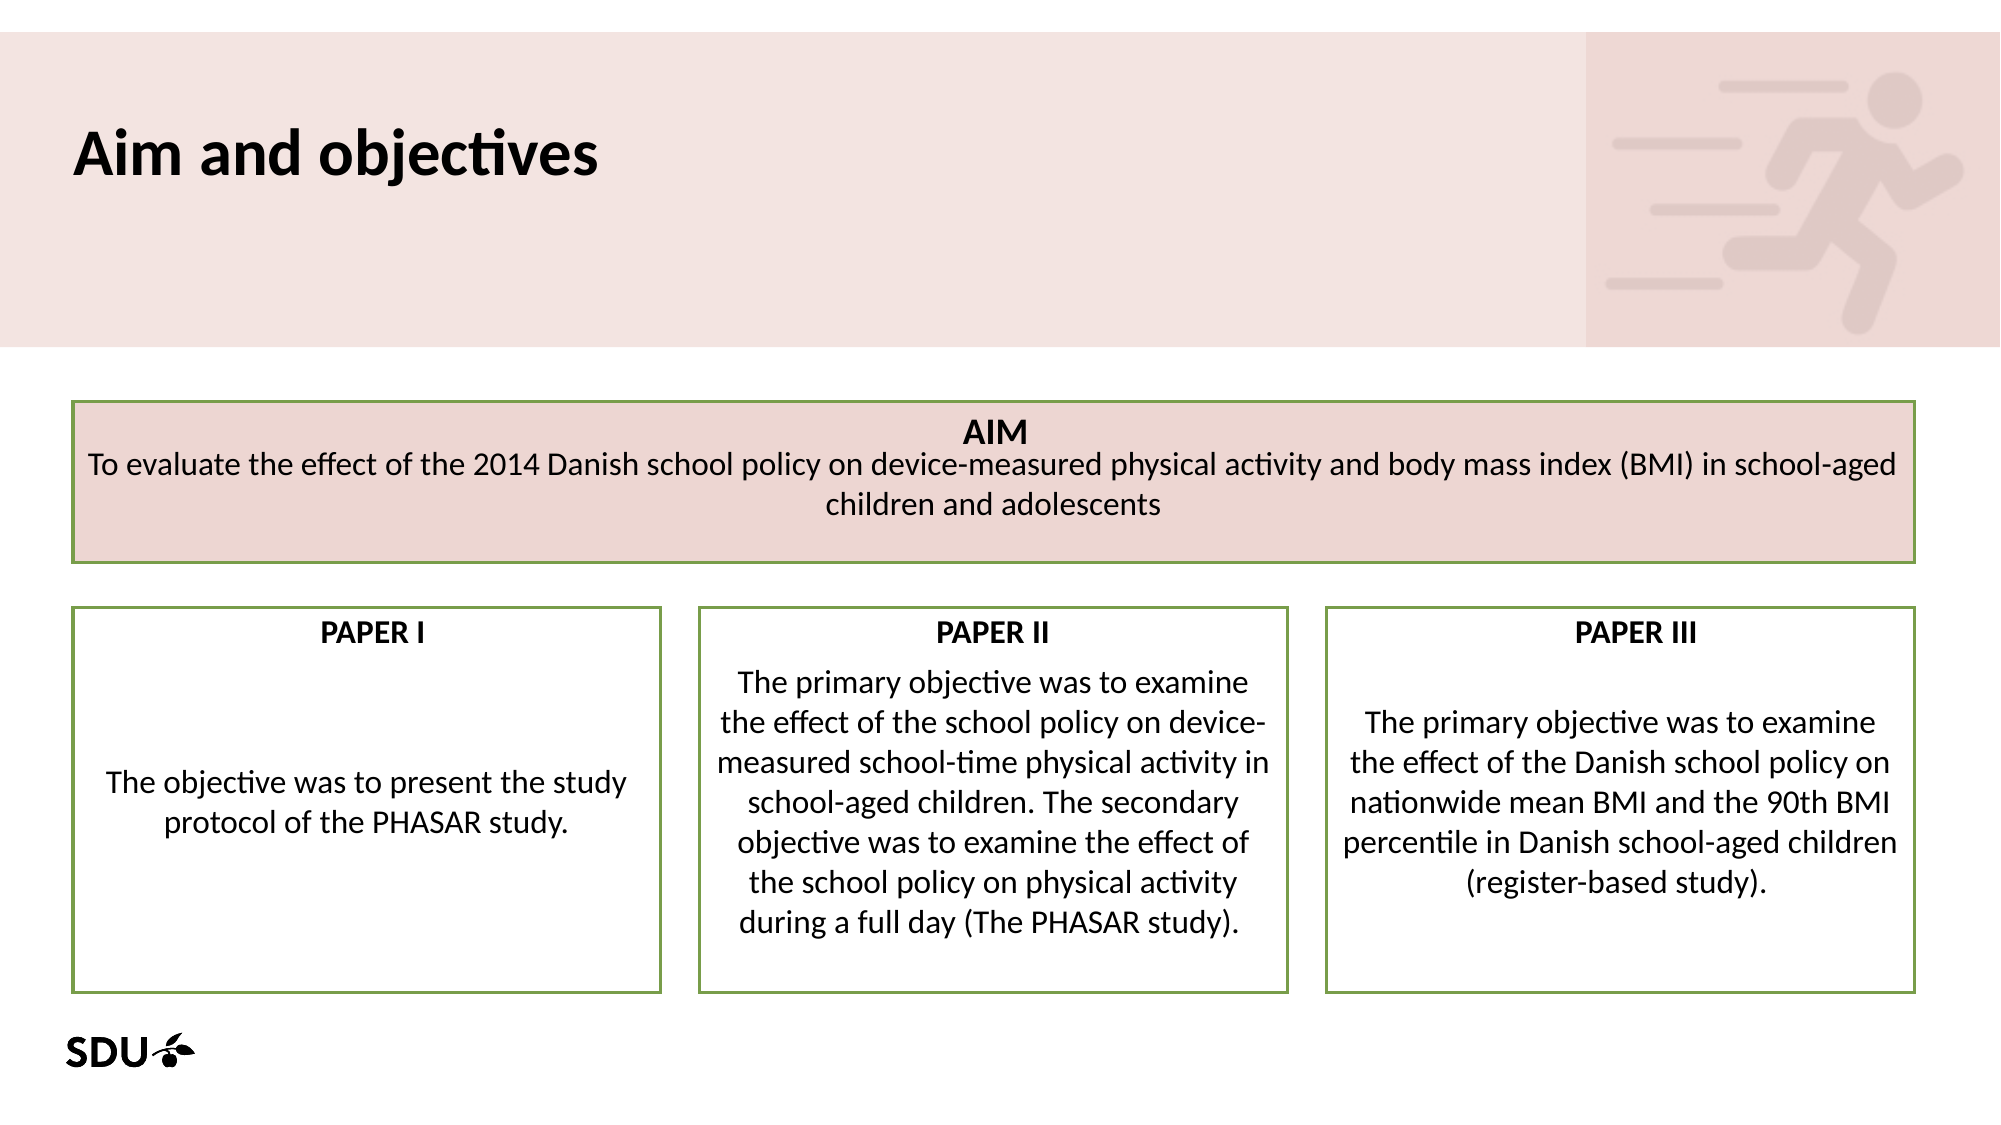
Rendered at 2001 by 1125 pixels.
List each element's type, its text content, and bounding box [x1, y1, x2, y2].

text_box PAPER III [1575, 609, 1719, 650]
text_box To evaluate the effect of the 2014 Danish school policy on device-measured physical activity and body mass index (BMI) in school-aged children and adolescents [72, 401, 1915, 563]
text_box The objective was to present the study protocol of the PHASAR study. [72, 607, 661, 994]
text_box PAPER I [320, 609, 464, 650]
picture [1585, 32, 2000, 348]
text_box Aim and objectives [73, 108, 1585, 189]
text_box [0, 31, 1587, 348]
text_box The primary objective was to examine the effect of the school policy on device-measured school-time physical activity in school-aged children. The secondary objective was to examine the effect of the school policy on physical activity during a full day (The PHASAR study). [699, 607, 1288, 994]
text_box The primary objective was to examine the effect of the Danish school policy on nationwide mean BMI and the 90th BMI percentile in Danish school-aged children (register-based study). [1326, 607, 1915, 994]
text_box PAPER II [936, 609, 1052, 650]
text_box AIM [962, 407, 1038, 453]
